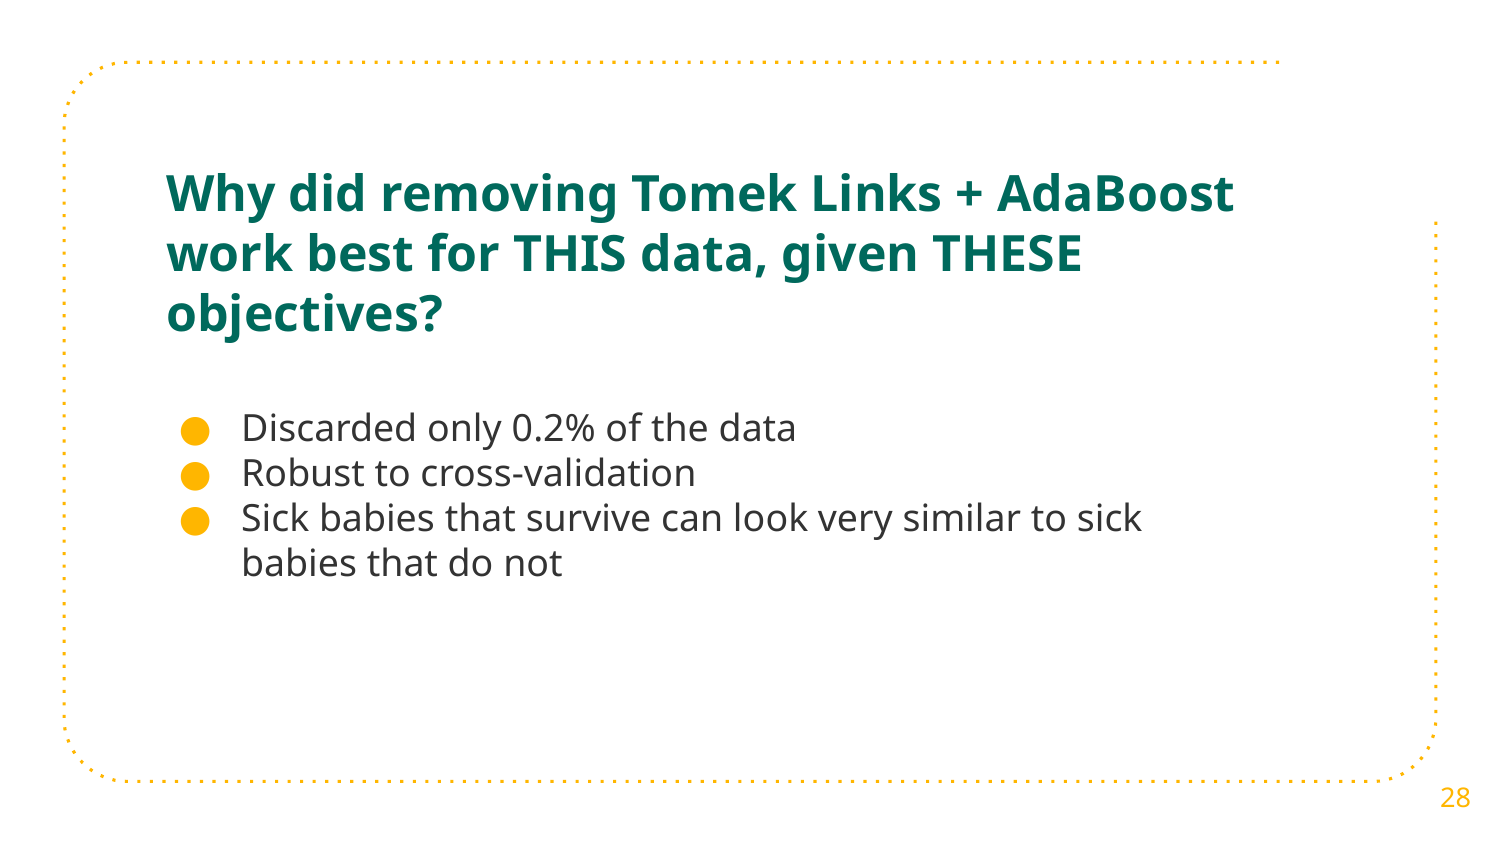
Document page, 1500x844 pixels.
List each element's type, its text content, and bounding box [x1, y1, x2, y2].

slide_number ‹#› [1411, 753, 1500, 844]
title Why did removing Tomek Links + AdaBoost work best for THIS data, given THESE objectives? [151, 146, 1278, 287]
list Discarded only 0.2% of the data Robust to cross-validation Sick babies that survive can look very similar to sick babies that do not [151, 287, 1278, 689]
